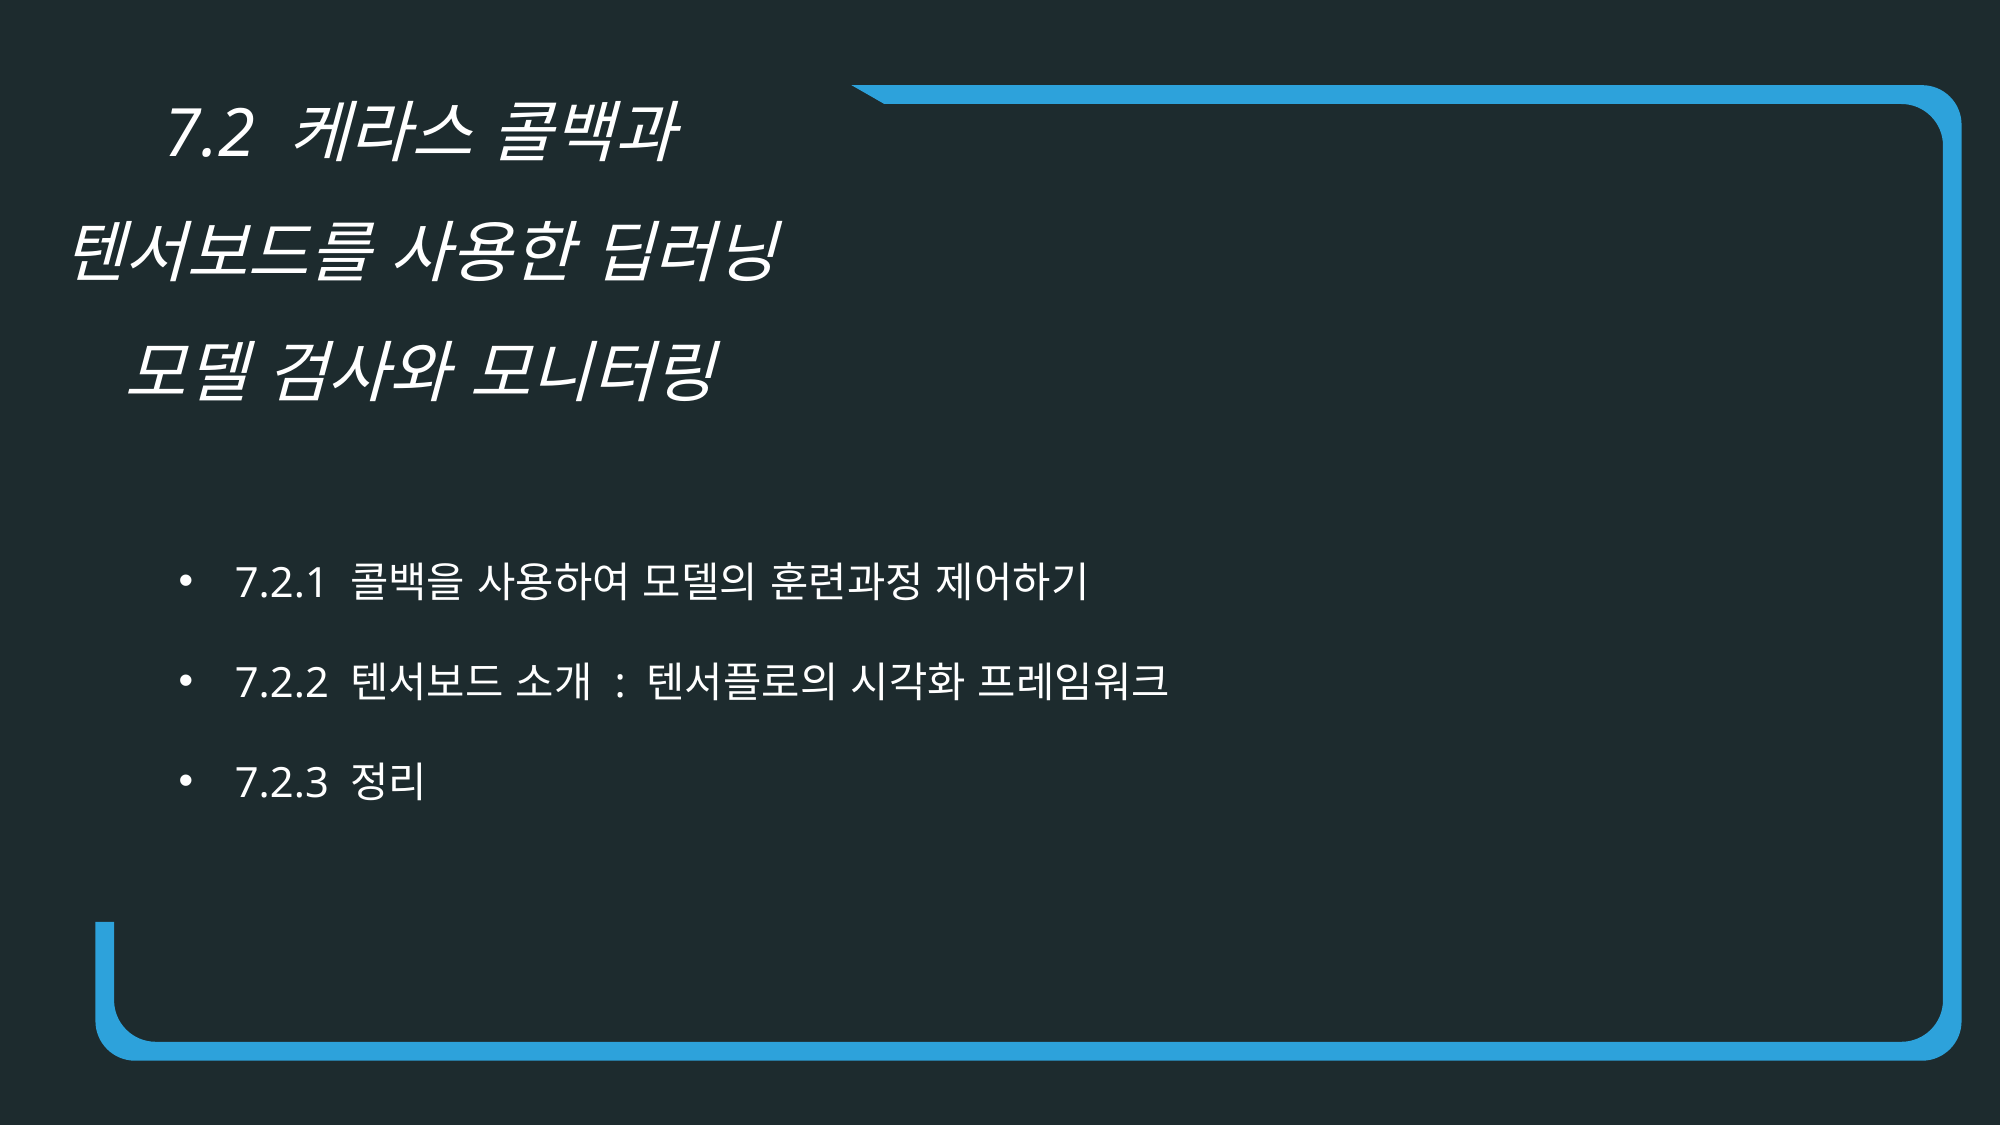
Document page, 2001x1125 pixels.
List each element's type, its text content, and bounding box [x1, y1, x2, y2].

text_box 7.2 케라스 콜백과 텐서보드를 사용한 딥러닝 모델 검사와 모니터링 [0, 42, 841, 418]
text_box [94, 84, 1963, 1062]
text_box 7.2.1 콜백을 사용하여 모델의 훈련과정 제어하기 7.2.2 텐서보드 소개 : 텐서플로의 시각화 프레임워크 7.2.3 정리 [163, 548, 1819, 813]
